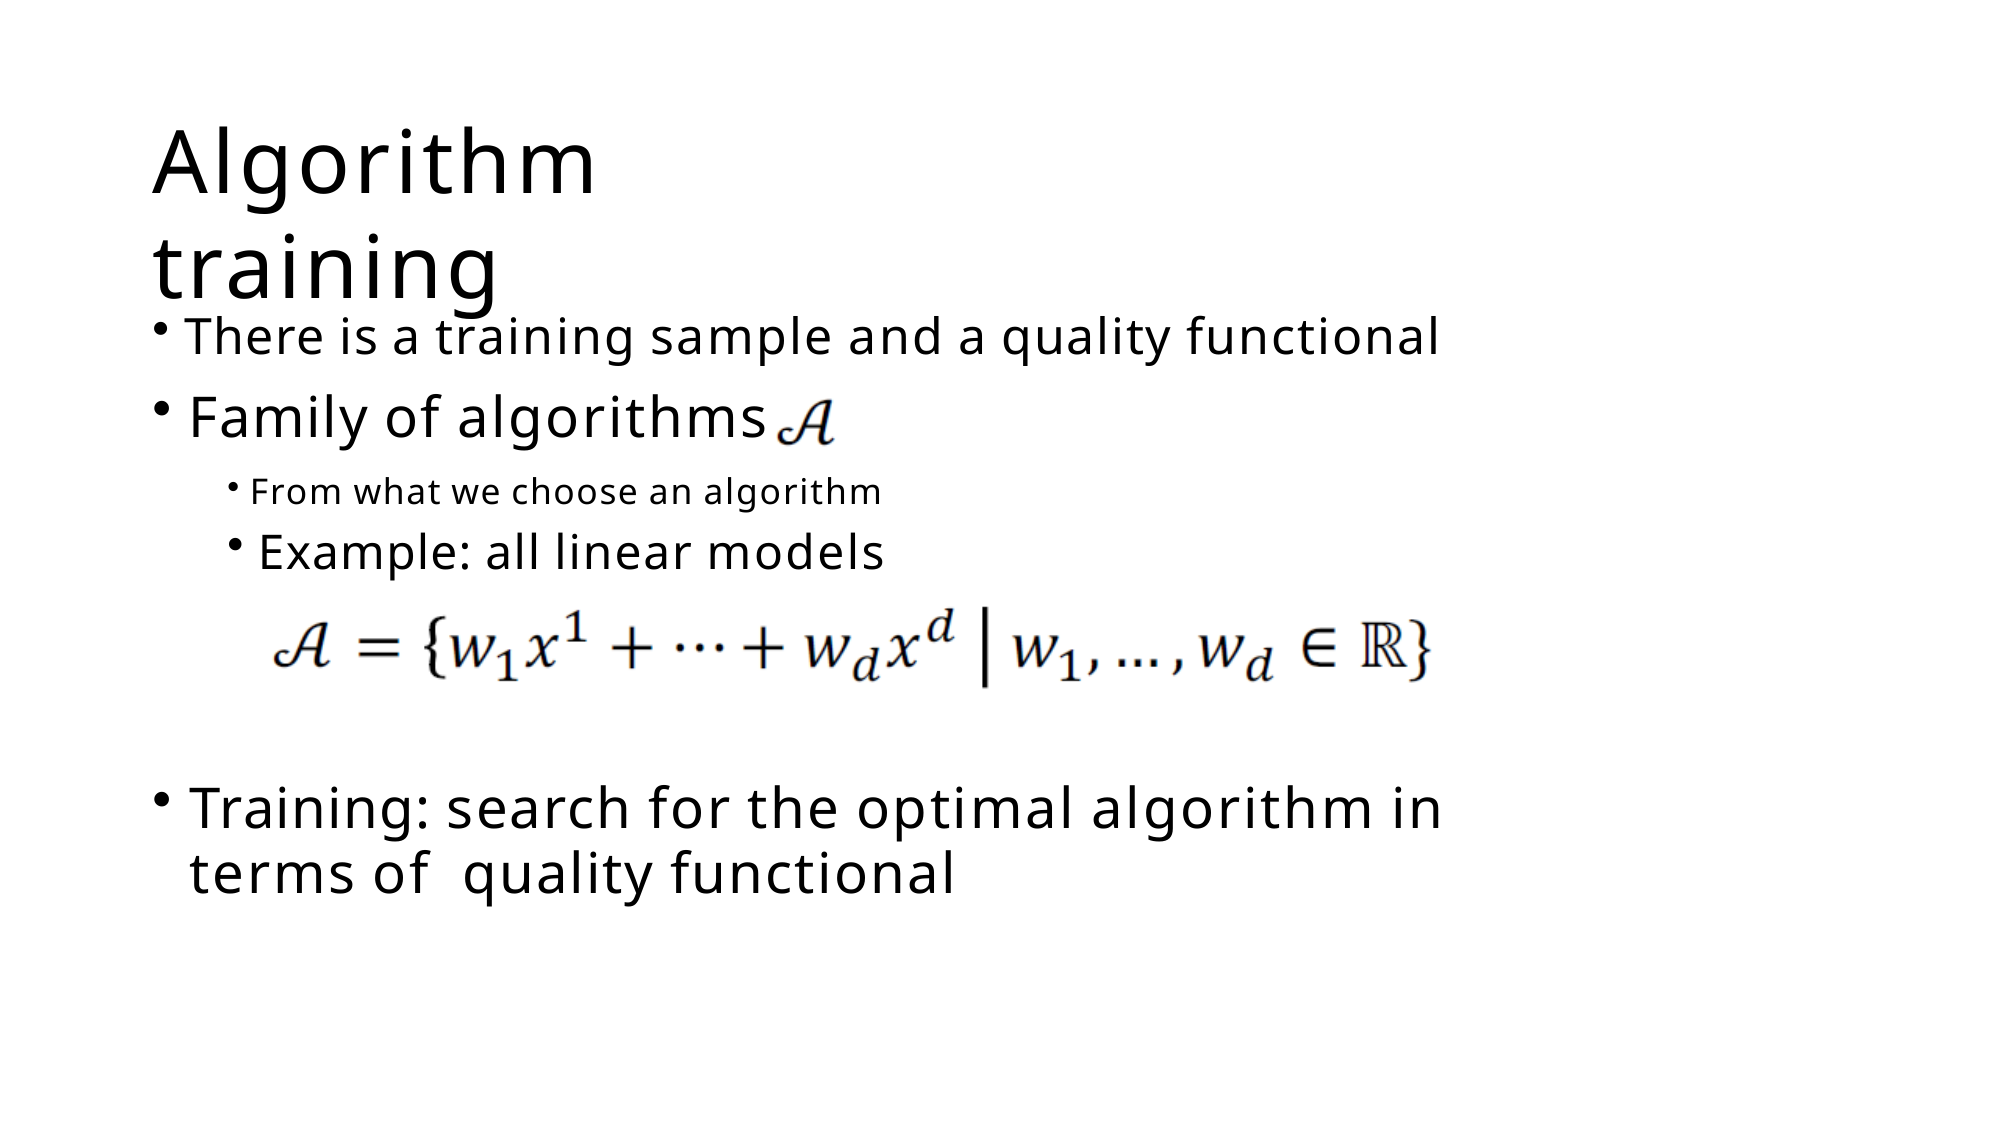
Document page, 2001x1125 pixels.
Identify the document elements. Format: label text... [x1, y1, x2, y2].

picture [262, 593, 1462, 708]
text_box There is a training sample and a quality functional Family of algorithms - From what we choose an algorithm Example: all linear models Training: search for the optimal algorithm in terms of quality functional [150, 287, 1600, 905]
picture [775, 386, 862, 464]
title Algorithm training [150, 104, 913, 287]
